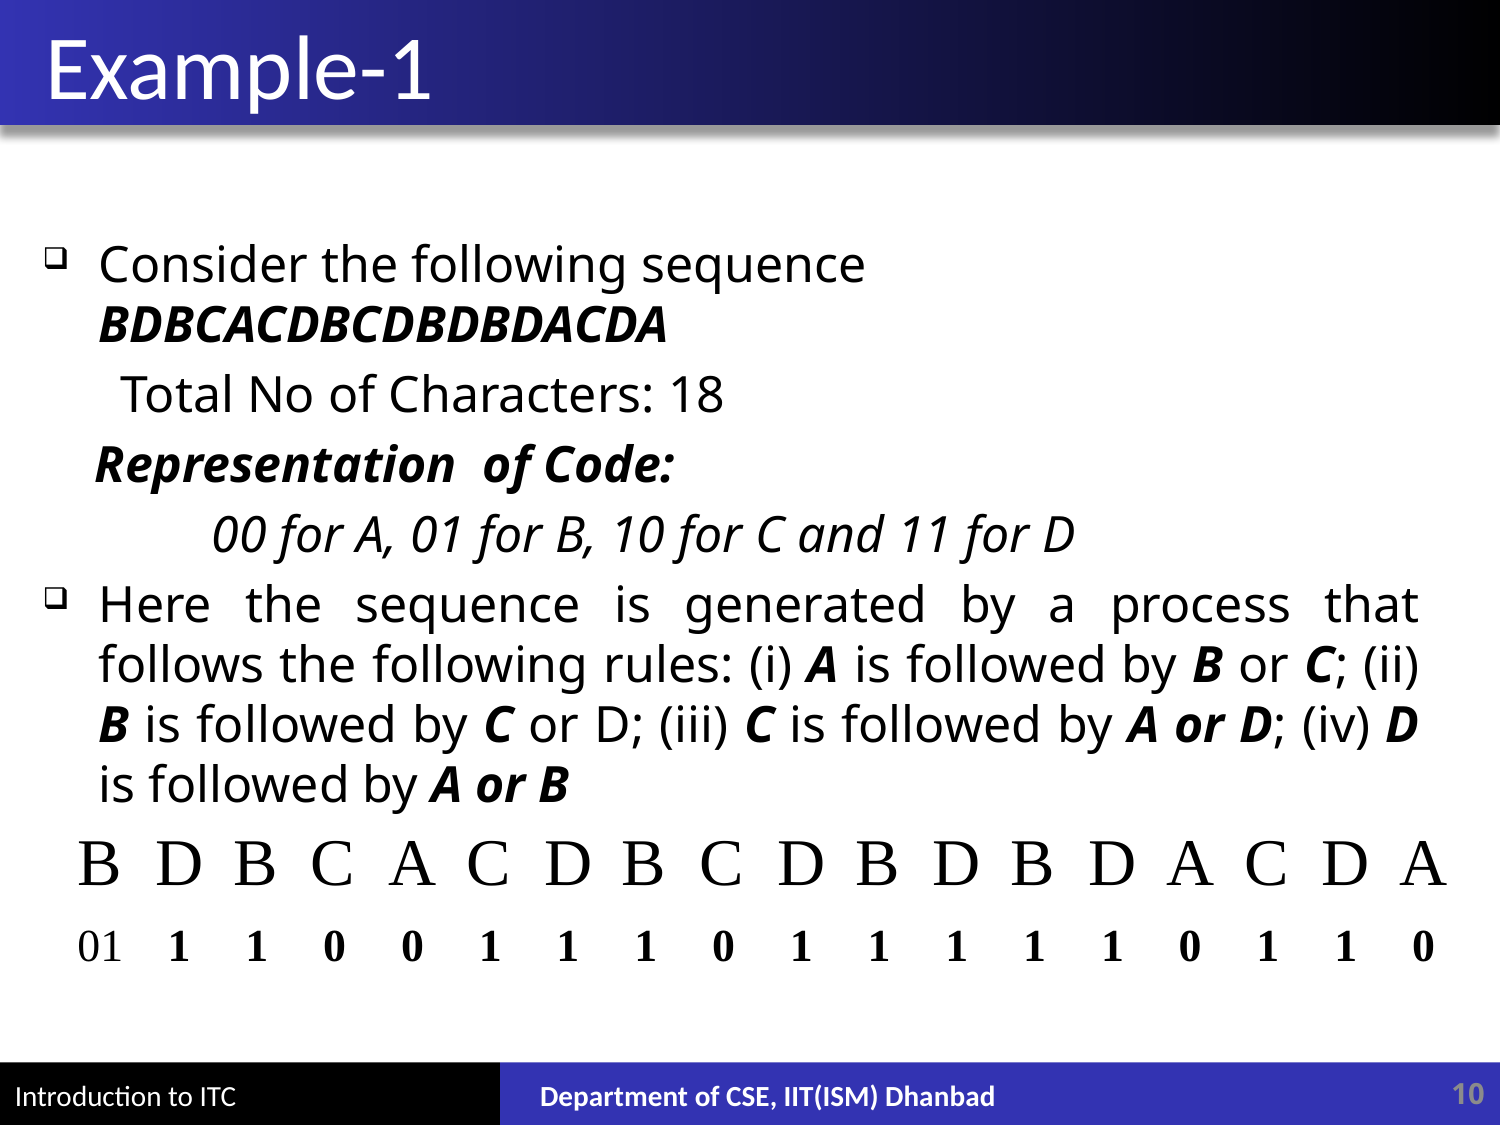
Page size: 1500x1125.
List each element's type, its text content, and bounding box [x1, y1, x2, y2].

table_cell 1 [452, 914, 528, 982]
footer Department of CSE, IIT(ISM) Dhanbad [525, 1065, 1063, 1125]
table_header C [297, 819, 373, 912]
table_header A [1386, 819, 1462, 912]
table_header C [686, 819, 762, 912]
table_header B [997, 819, 1073, 912]
table_cell 1 [1074, 914, 1150, 982]
table_cell 1 [919, 914, 995, 982]
table_cell 1 [763, 914, 839, 982]
table_header A [374, 819, 450, 912]
table_cell 0 [1386, 914, 1462, 982]
table_header D [919, 819, 995, 912]
table_cell 1 [219, 914, 295, 982]
table_cell 1 [1308, 914, 1384, 982]
table_cell 0 [297, 914, 373, 982]
table_header D [1074, 819, 1150, 912]
table_header A [1152, 819, 1228, 912]
slide_number 10 [1362, 1065, 1500, 1125]
table_header B [608, 819, 684, 912]
table_cell 1 [1230, 914, 1306, 982]
table_header C [1230, 819, 1306, 912]
title Example-1 [0, 0, 1463, 125]
table_cell 0 [1152, 914, 1228, 982]
table_header D [530, 819, 606, 912]
table_cell 1 [530, 914, 606, 982]
table_header D [1308, 819, 1384, 912]
table_cell 0 [374, 914, 450, 982]
table_header B [841, 819, 917, 912]
table_cell 0 [686, 914, 762, 982]
table_cell 1 [608, 914, 684, 982]
table_header B [219, 819, 295, 912]
table_header D [763, 819, 839, 912]
table_cell 1 [841, 914, 917, 982]
list Consider the following sequence BDBCACDBCDBDBDACDA Total No of Characters: 18 Representation of Code: 00 for A, 01 for B, 10 for C and 11 for D Here the sequence is generated by a process that follows the following rules: (i) A is followed by B or C; (ii) B is followed by C or D; (iii) C is followed by A or D; (iv) D is followed by A or B [27, 224, 1435, 725]
table_cell 1 [997, 914, 1073, 982]
table_header D [141, 819, 217, 912]
table_cell 01 [63, 914, 139, 982]
table_cell 1 [141, 914, 217, 982]
table_header B [63, 819, 139, 912]
table_header C [452, 819, 528, 912]
